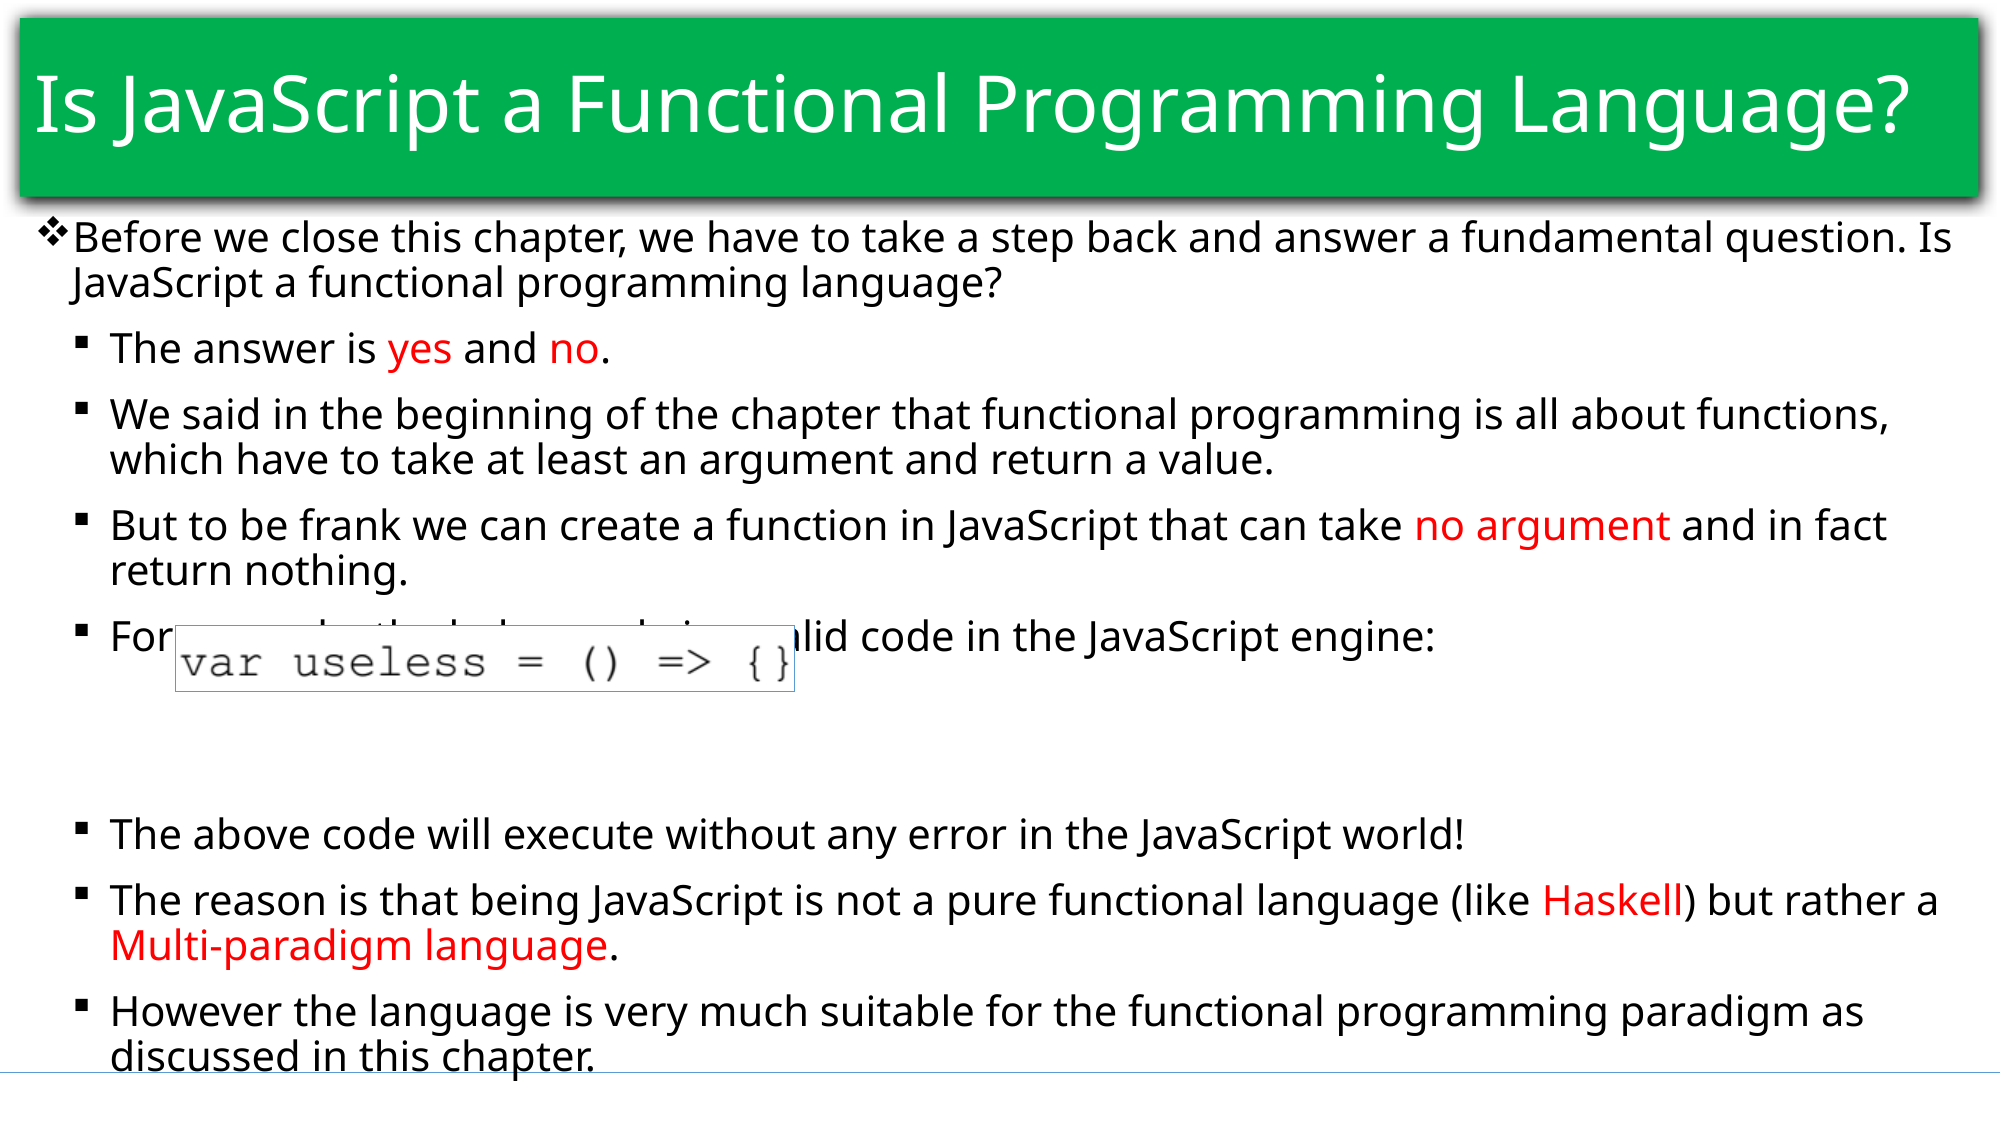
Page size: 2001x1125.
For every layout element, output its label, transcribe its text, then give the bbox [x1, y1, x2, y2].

list Before we close this chapter, we have to take a step back and answer a fundamental question. Is JavaScript a functional programming language? The answer is yes and no. We said in the beginning of the chapter that functional programming is all about functions, which have to take at least an argument and return a value. But to be frank we can create a function in JavaScript that can take no argument and in fact return nothing. For example, the below code is a valid code in the JavaScript engine: The above code will execute without any error in the JavaScript world! The reason is that being JavaScript is not a pure functional language (like Haskell) but rather a Multi-paradigm language. However the language is very much suitable for the functional programming paradigm as discussed in this chapter. [19, 209, 1979, 1116]
picture [175, 625, 795, 692]
title Is JavaScript a Functional Programming Language? [19, 18, 1979, 197]
